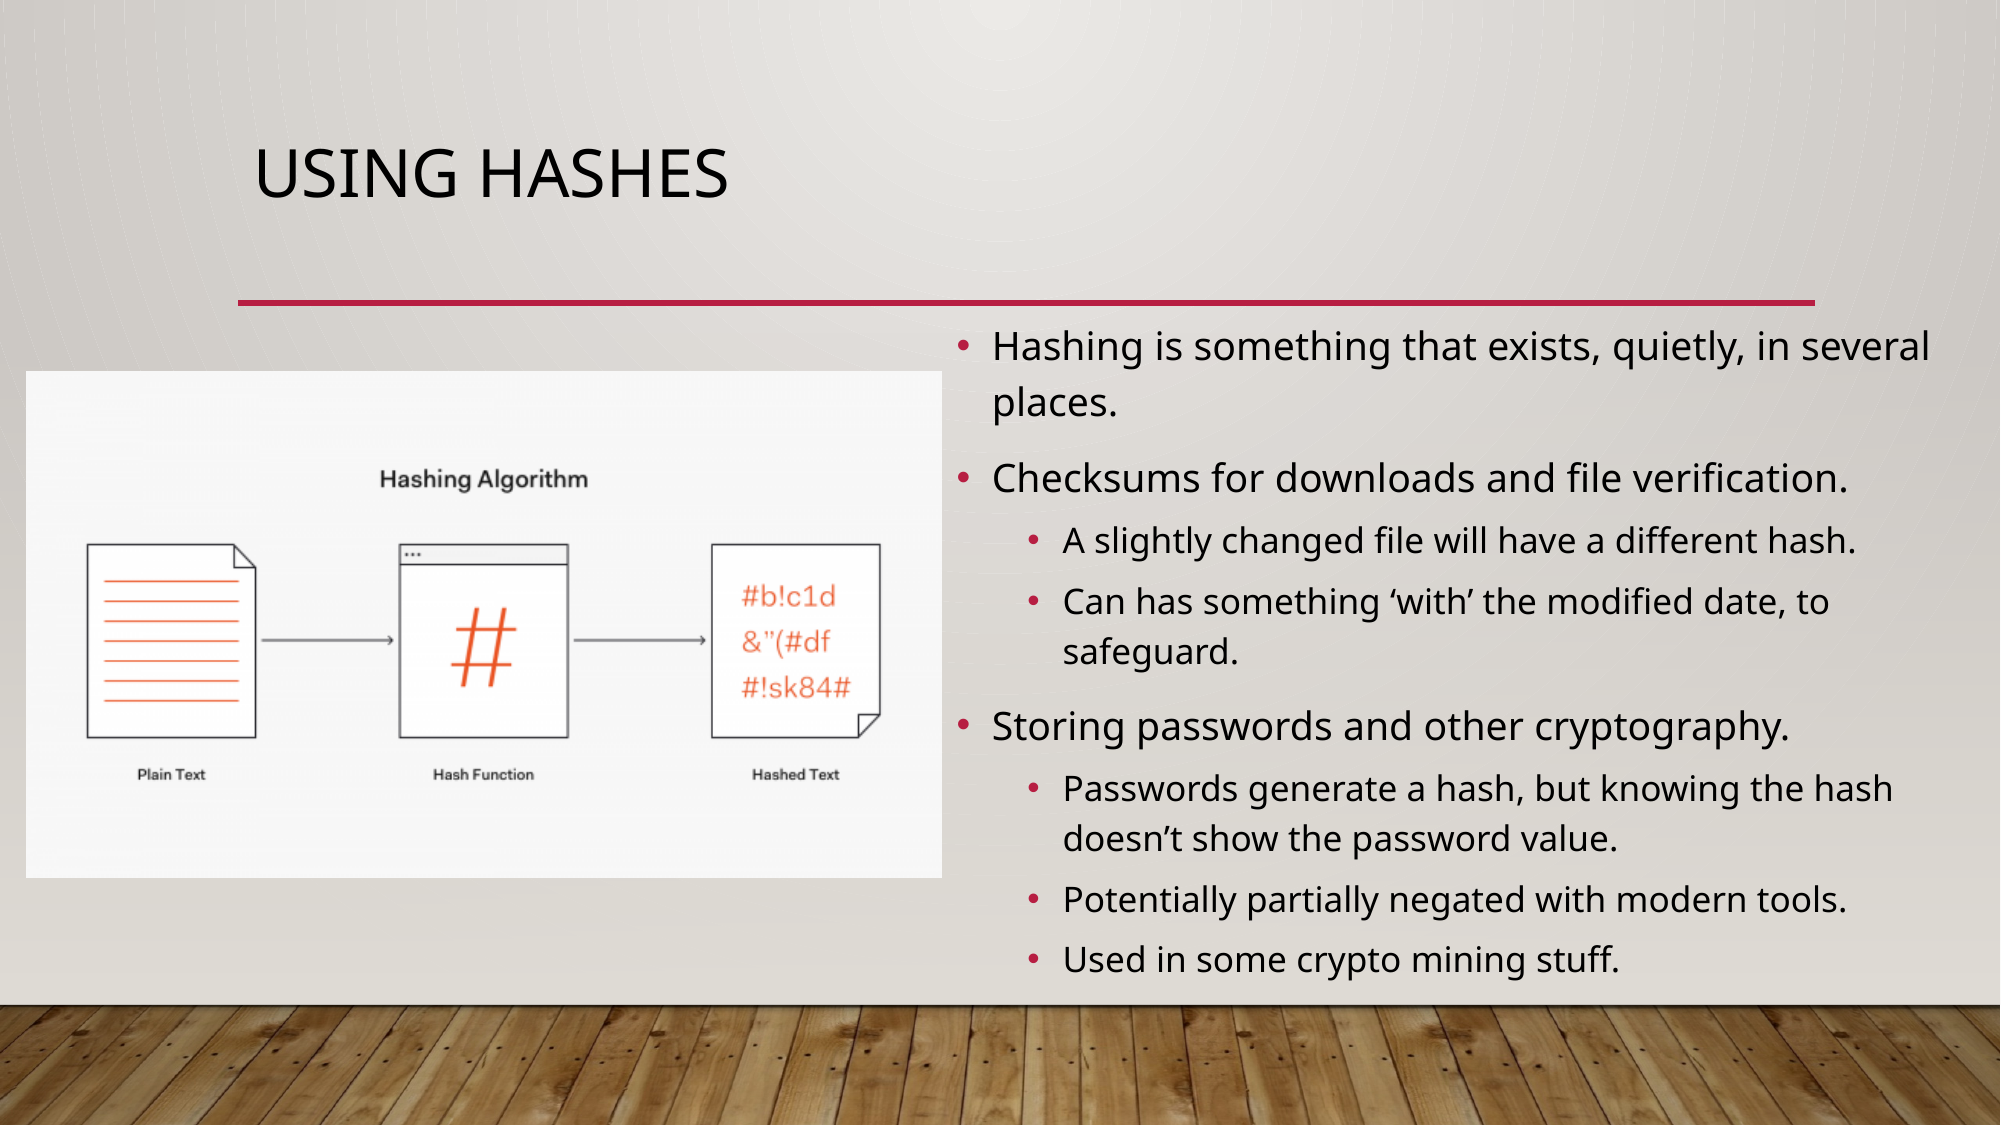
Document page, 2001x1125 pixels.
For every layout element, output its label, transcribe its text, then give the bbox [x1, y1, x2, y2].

title Using Hashes [238, 131, 1814, 305]
picture [25, 371, 942, 878]
list Hashing is something that exists, quietly, in several places. Checksums for downloads and file verification. A slightly changed file will have a different hash. Can has something ‘with’ the modified date, to safeguard. Storing passwords and other cryptography. Passwords generate a hash, but knowing the hash doesn’t show the password value. Potentially partially negated with modern tools. Used in some crypto mining stuff. [941, 304, 1974, 993]
picture [0, 1005, 2000, 1125]
